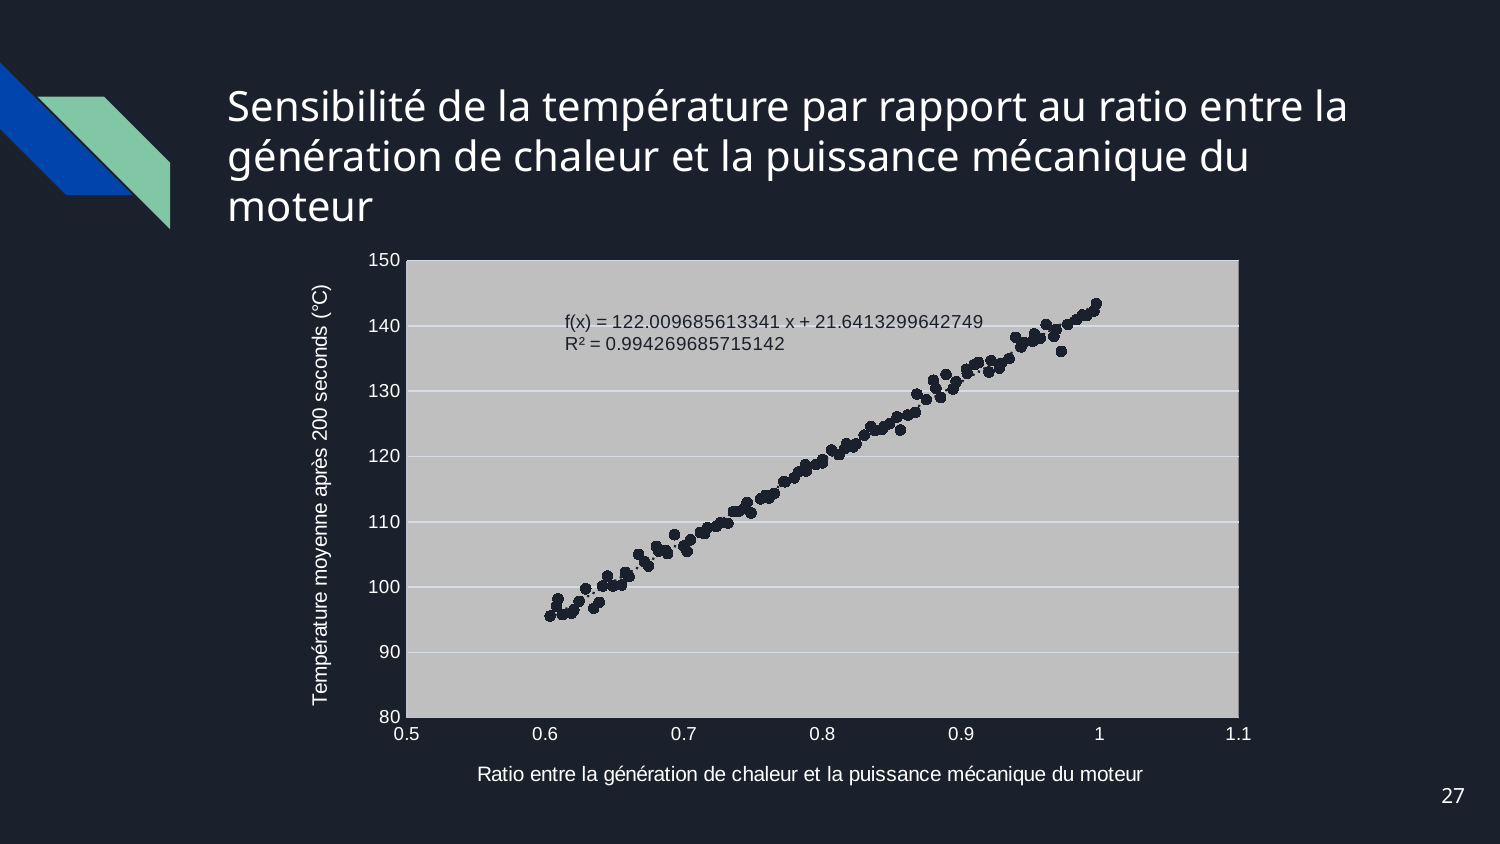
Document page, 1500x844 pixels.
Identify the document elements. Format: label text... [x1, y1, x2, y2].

chart [224, 237, 1276, 808]
title Sensibilité de la température par rapport au ratio entre la génération de chaleur et la puissance mécanique du moteur [212, 64, 1390, 215]
slide_number 27 [1389, 764, 1480, 830]
